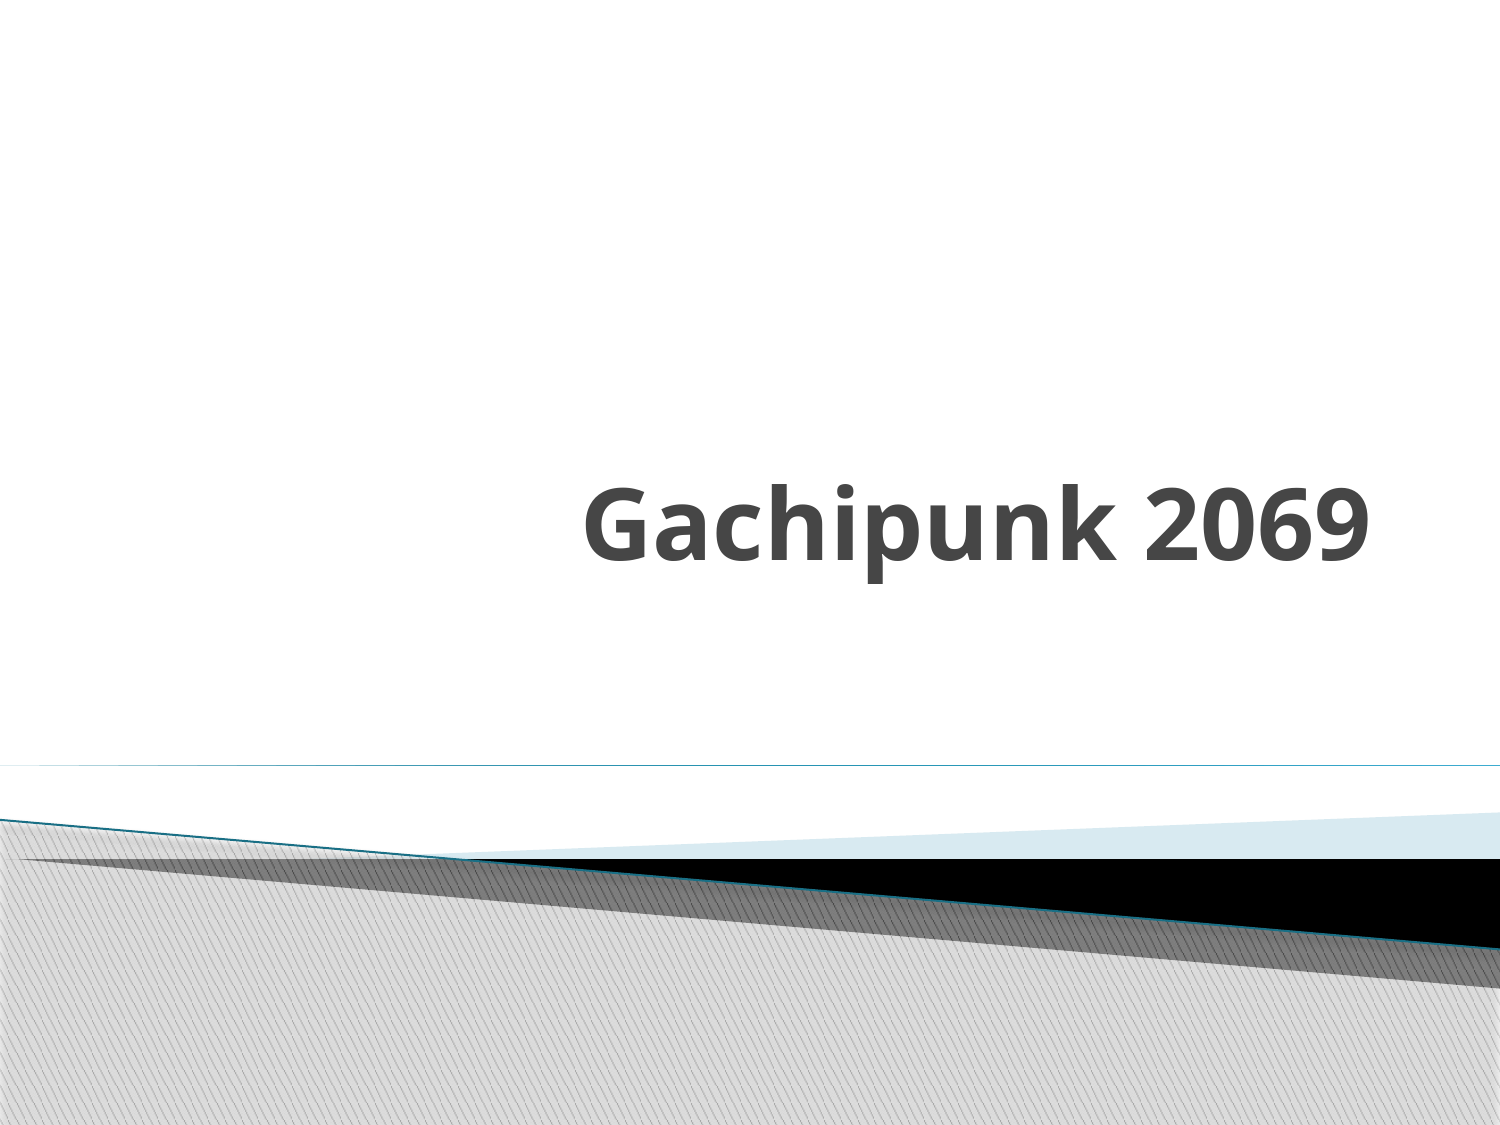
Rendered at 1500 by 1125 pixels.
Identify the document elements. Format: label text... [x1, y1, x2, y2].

picture [5, 859, 1500, 989]
title Gachipunk 2069 [112, 287, 1388, 588]
